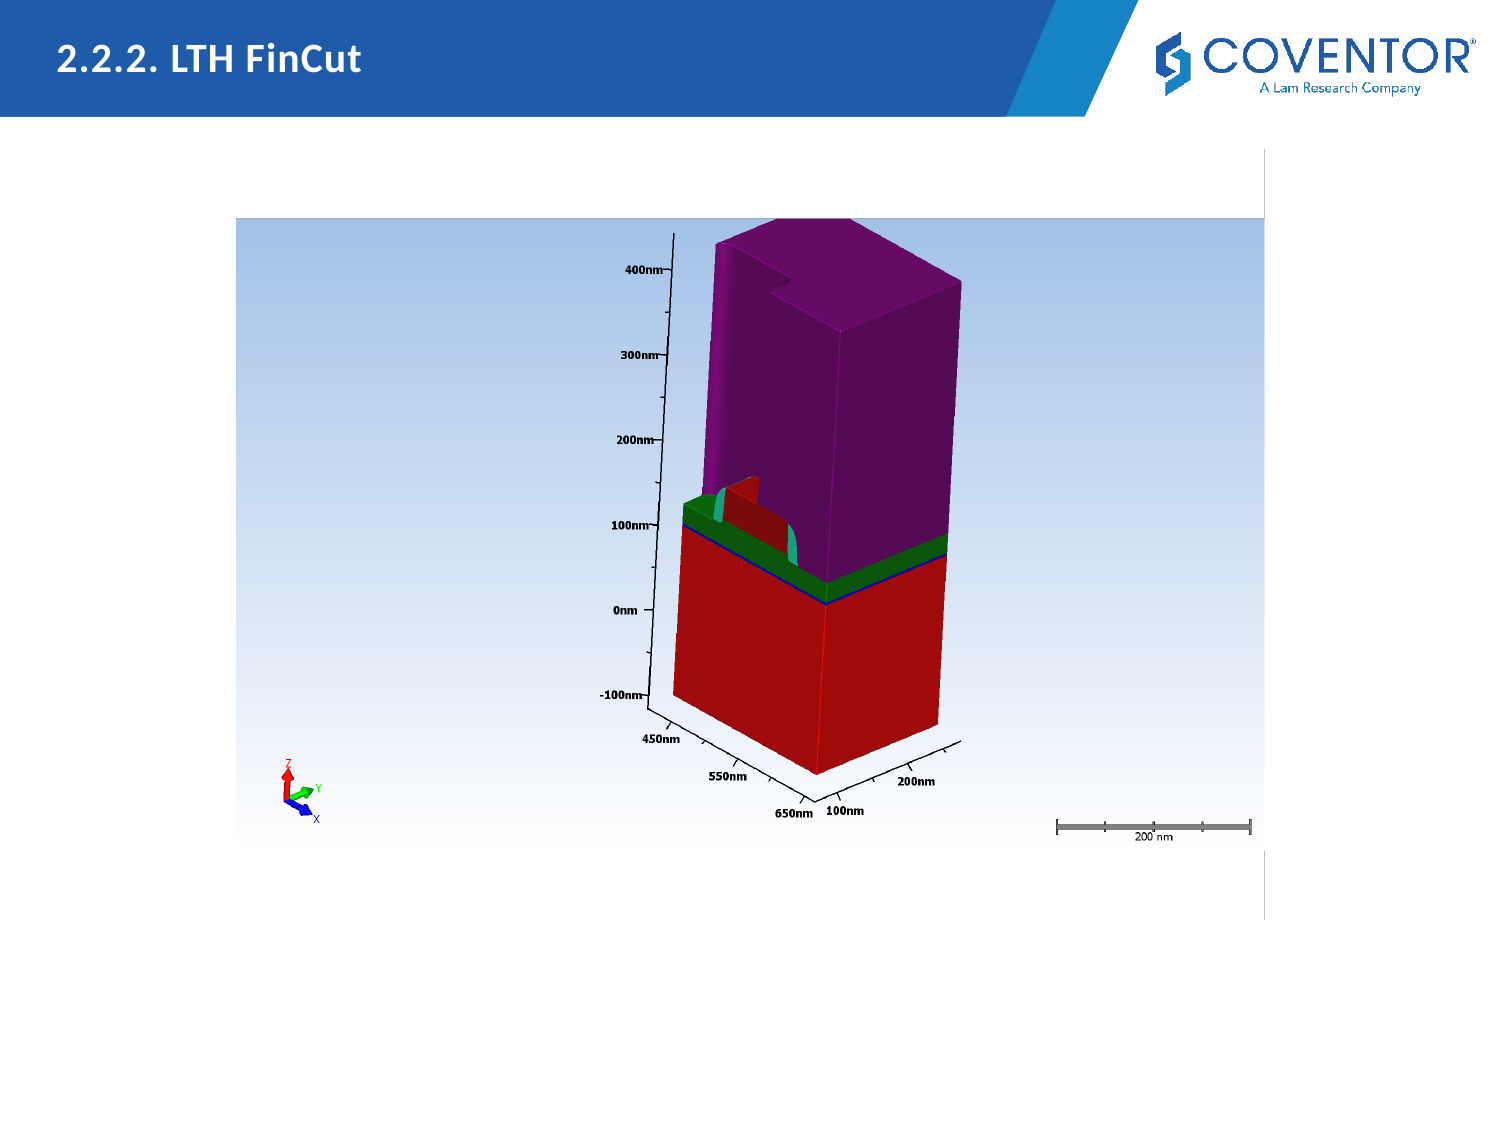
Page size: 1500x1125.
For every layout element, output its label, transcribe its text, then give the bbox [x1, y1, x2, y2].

title 2.2.2. LTH FinCut [41, 9, 951, 102]
picture [1144, 25, 1486, 103]
picture [41, 148, 1459, 921]
